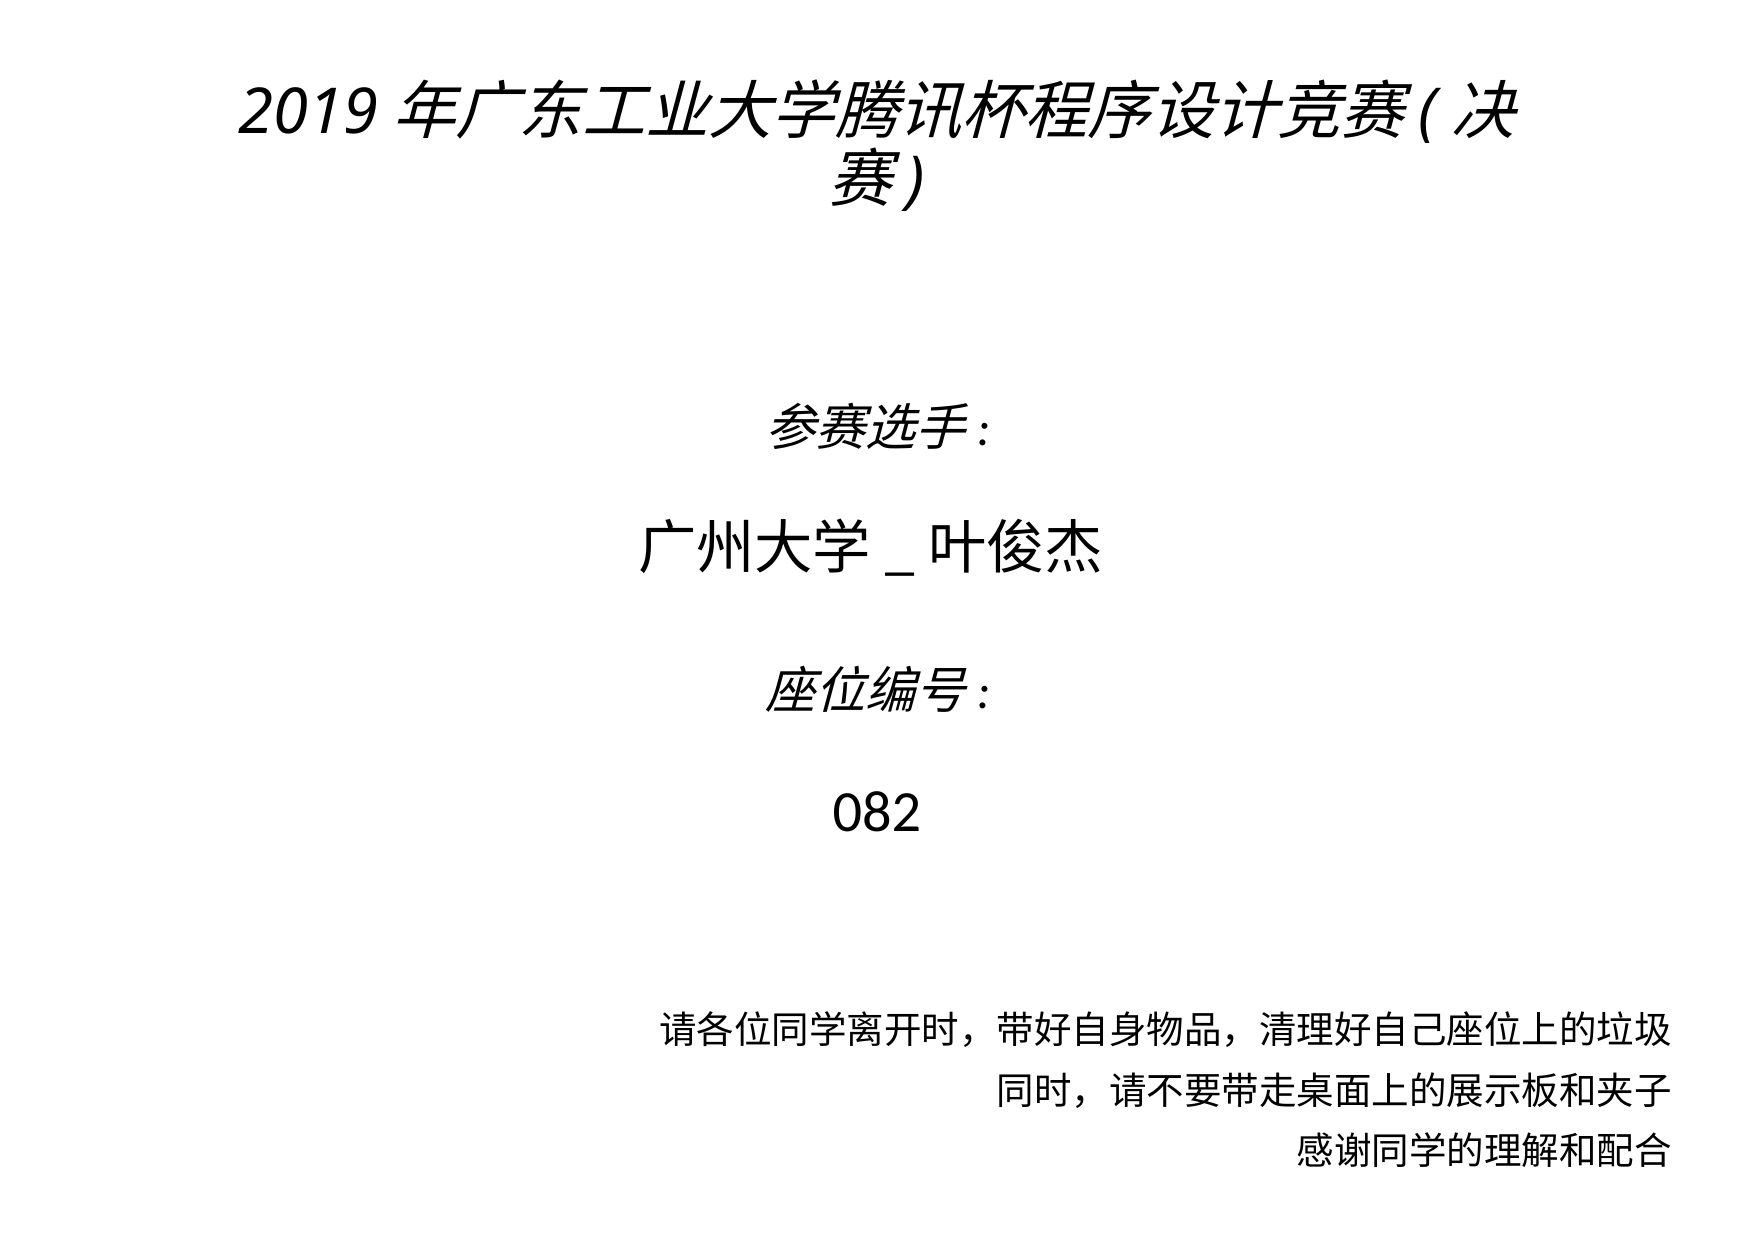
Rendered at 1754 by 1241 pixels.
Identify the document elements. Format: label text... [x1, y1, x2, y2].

text_box 同时，请不要带走桌面上的展示板和夹子 [630, 1059, 1687, 1119]
title 2019年广东工业大学腾讯杯程序设计竞赛(决赛) [178, 71, 1576, 224]
text_box 请各位同学离开时，带好自身物品，清理好自己座位上的垃圾 [630, 998, 1687, 1059]
text_box 参赛选手: [750, 388, 1004, 463]
text_box 广州大学_叶俊杰 [566, 502, 1188, 588]
text_box 座位编号: [750, 651, 1004, 727]
text_box 感谢同学的理解和配合 [630, 1119, 1687, 1180]
text_box 082 [610, 765, 1144, 851]
